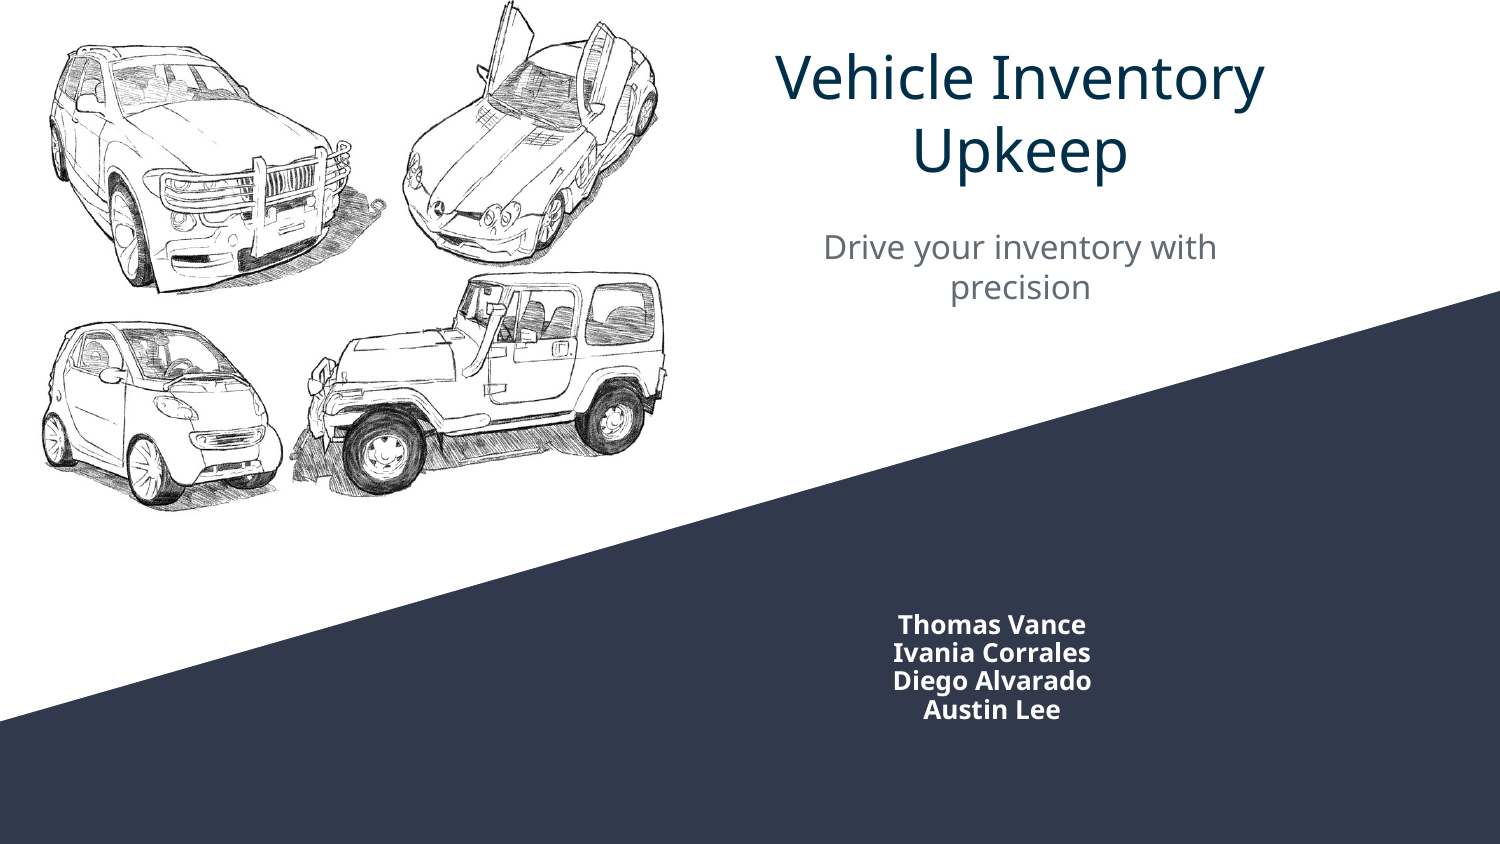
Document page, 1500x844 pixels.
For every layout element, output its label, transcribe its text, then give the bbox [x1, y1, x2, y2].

picture [18, 0, 669, 520]
title Vehicle Inventory Upkeep [703, 24, 1339, 278]
subtitle Drive your inventory with precision [778, 211, 1263, 327]
subtitle Thomas Vance Ivania Corrales Diego Alvarado Austin Lee [713, 601, 1271, 757]
